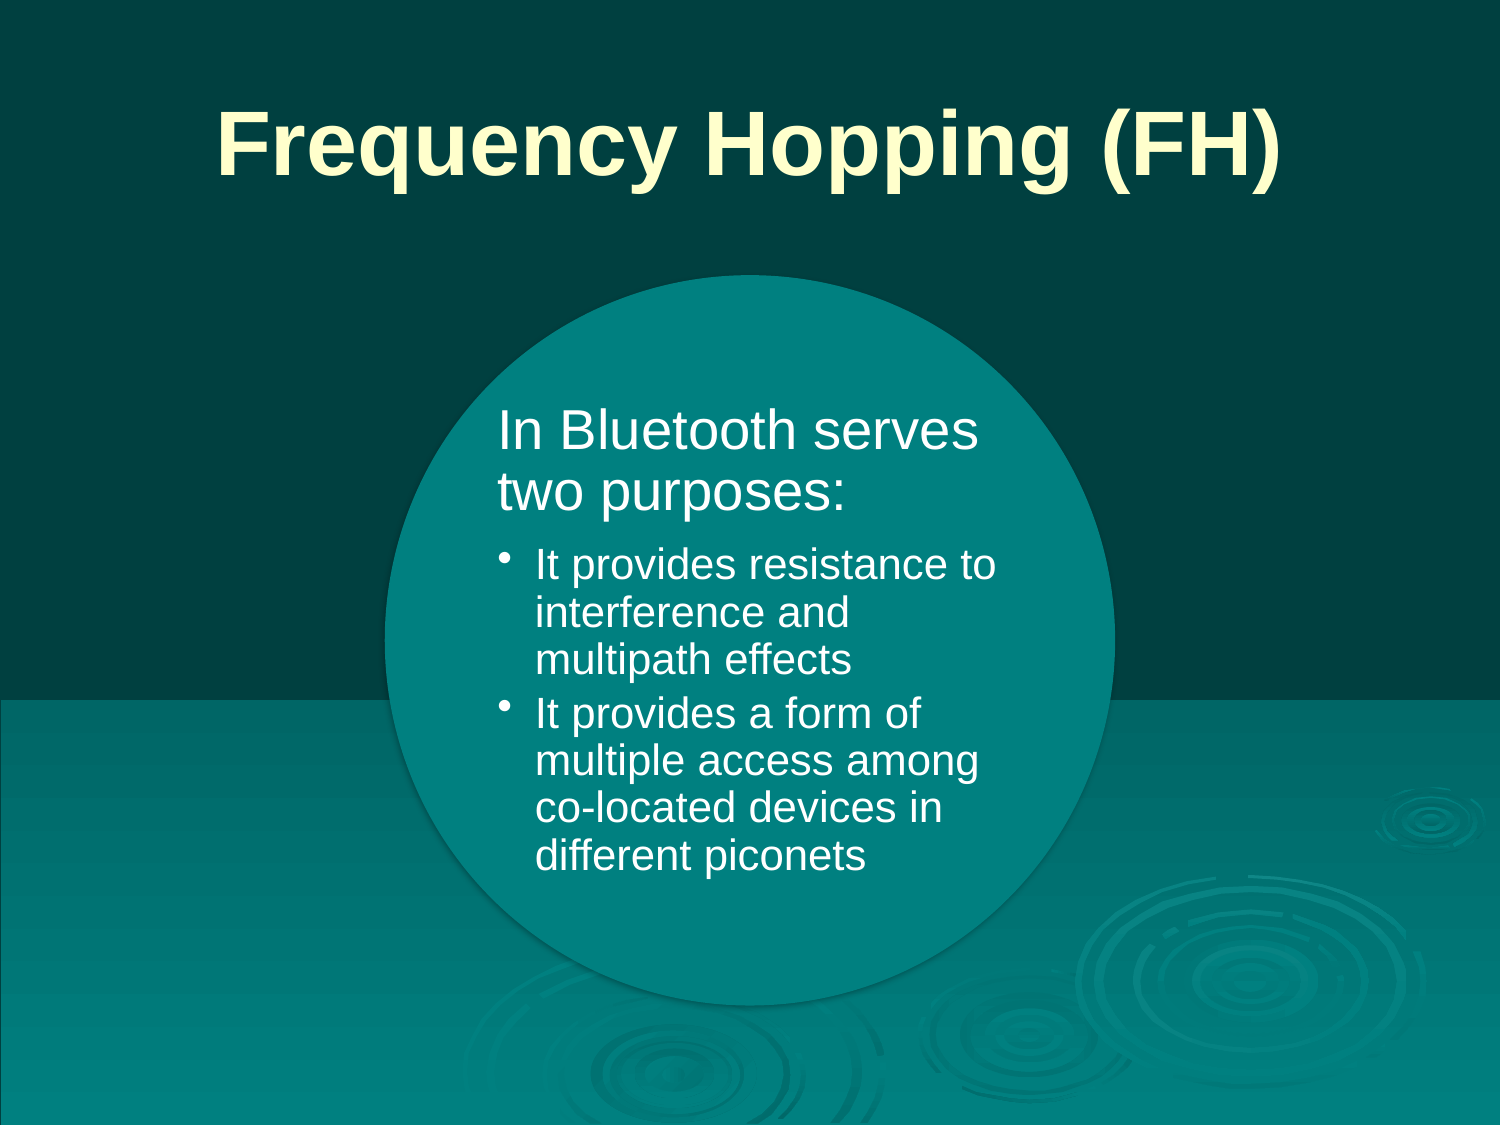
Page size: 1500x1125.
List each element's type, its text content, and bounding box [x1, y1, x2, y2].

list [74, 274, 1426, 1006]
title Frequency Hopping (FH) [74, 45, 1426, 233]
